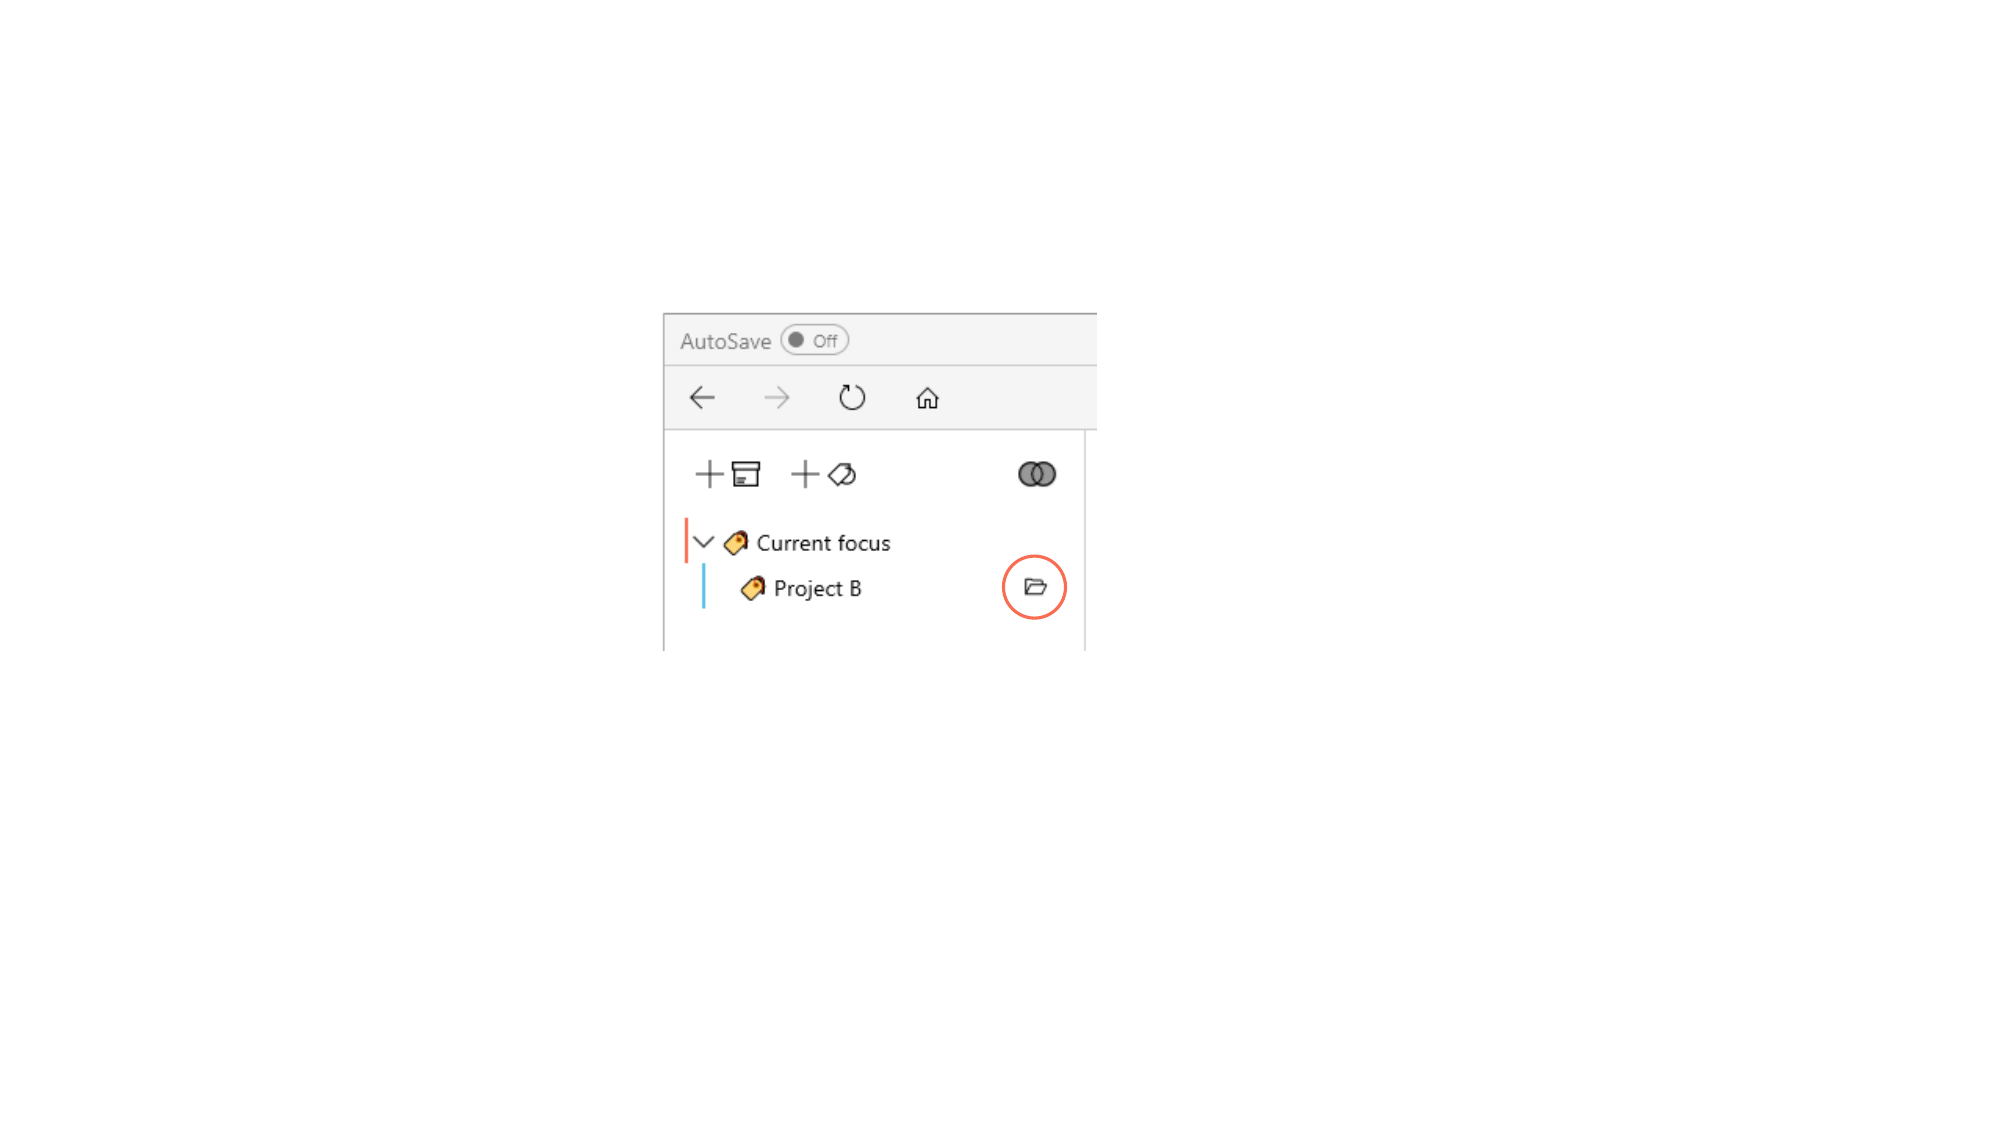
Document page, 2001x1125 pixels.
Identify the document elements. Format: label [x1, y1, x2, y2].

text_box [657, 307, 1097, 652]
